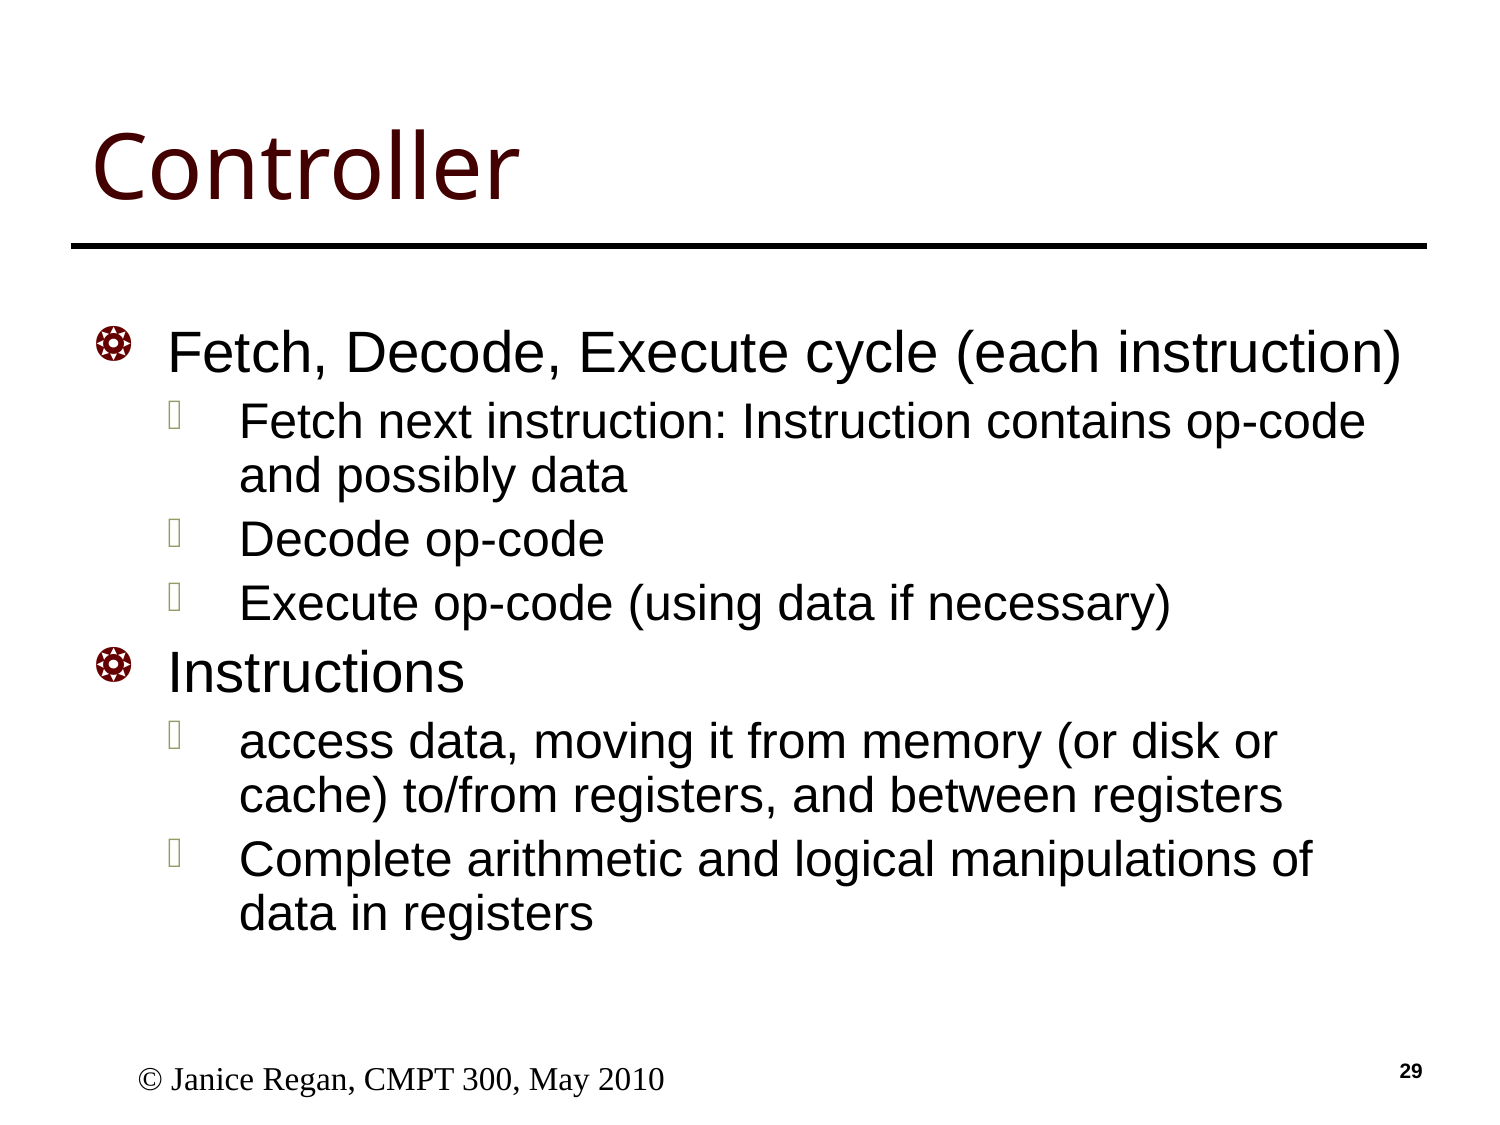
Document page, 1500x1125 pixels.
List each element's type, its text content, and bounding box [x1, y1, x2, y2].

title Controller [74, 37, 1426, 226]
slide_number 28 [1124, 1049, 1438, 1125]
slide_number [41, 1050, 762, 1125]
list Fetch, Decode, Execute cycle (each instruction) Fetch next instruction: Instruction contains op-code and possibly data Decode op-code Execute op-code (using data if necessary) Instructions access data, moving it from memory (or disk or cache) to/from registers, and between registers Complete arithmetic and logical manipulations of data in registers [74, 314, 1438, 1032]
